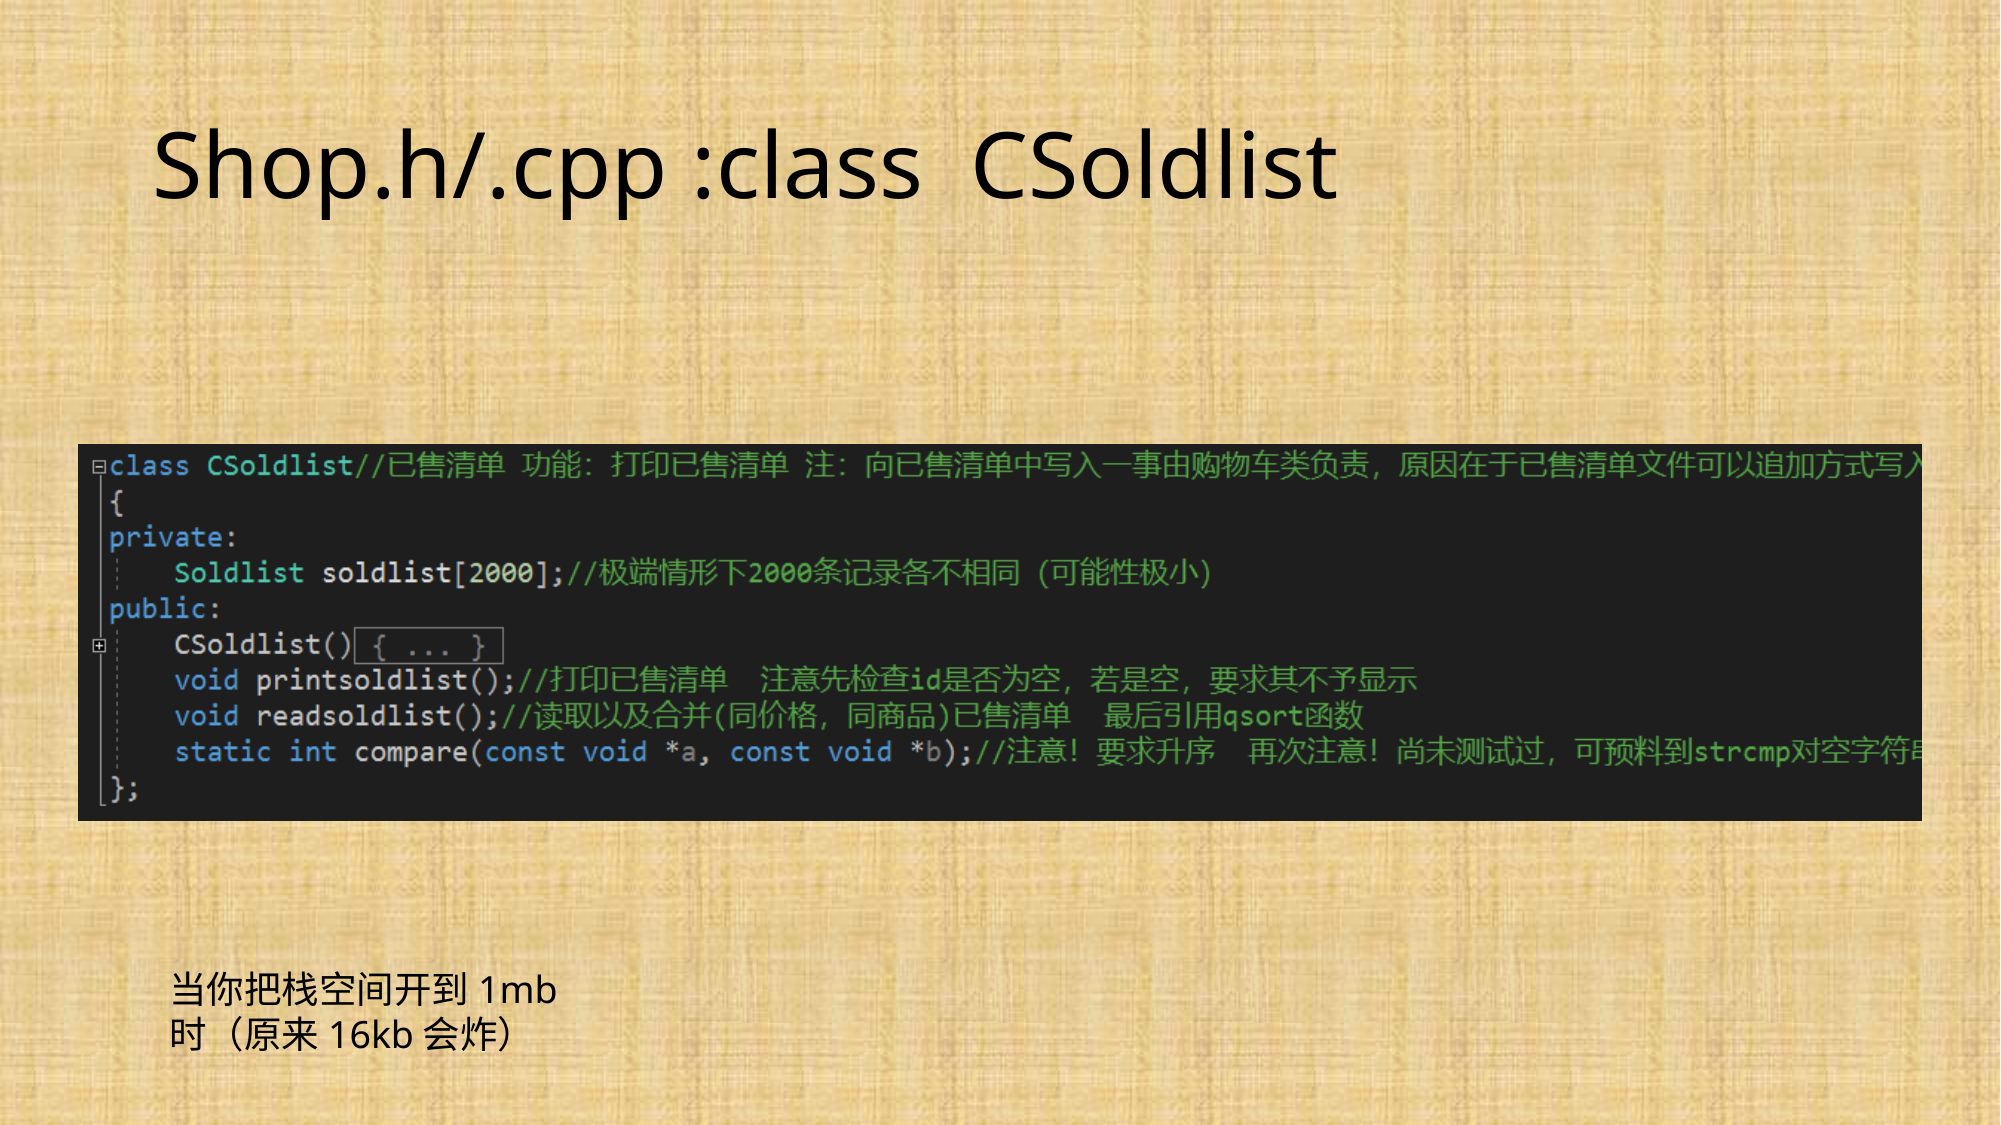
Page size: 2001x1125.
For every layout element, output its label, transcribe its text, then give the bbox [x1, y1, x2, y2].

text_box 当你把栈空间开到1mb时（原来16kb会炸） [154, 958, 609, 1064]
title Shop.h/.cpp :class CSoldlist [137, 59, 1863, 278]
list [77, 444, 1922, 821]
picture [0, 0, 2001, 1125]
